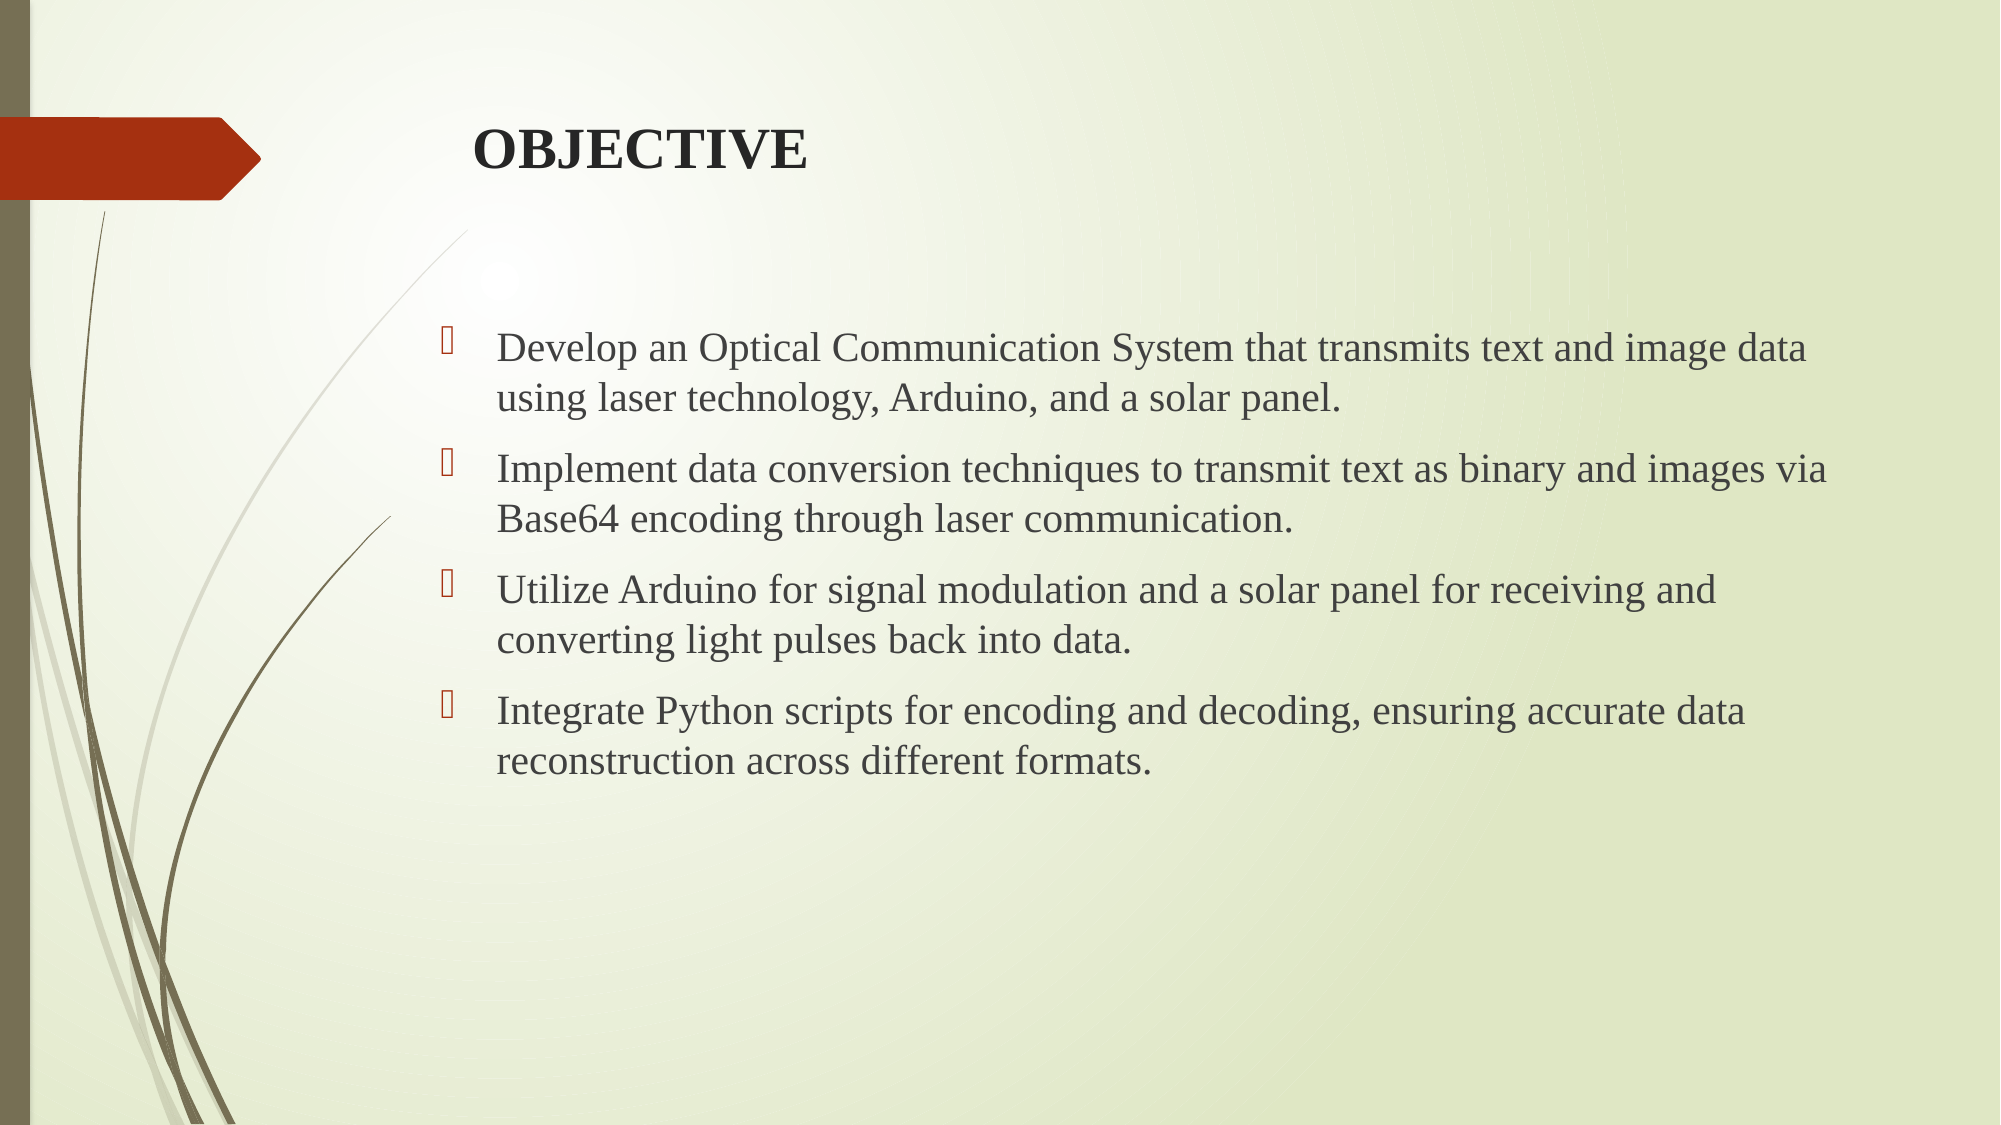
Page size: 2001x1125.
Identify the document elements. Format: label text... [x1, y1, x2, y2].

title OBJECTIVE [457, 102, 1920, 313]
list Develop an Optical Communication System that transmits text and image data using laser technology, Arduino, and a solar panel. Implement data conversion techniques to transmit text as binary and images via Base64 encoding through laser communication. Utilize Arduino for signal modulation and a solar panel for receiving and converting light pulses back into data. Integrate Python scripts for encoding and decoding, ensuring accurate data reconstruction across different formats. [425, 312, 1888, 933]
